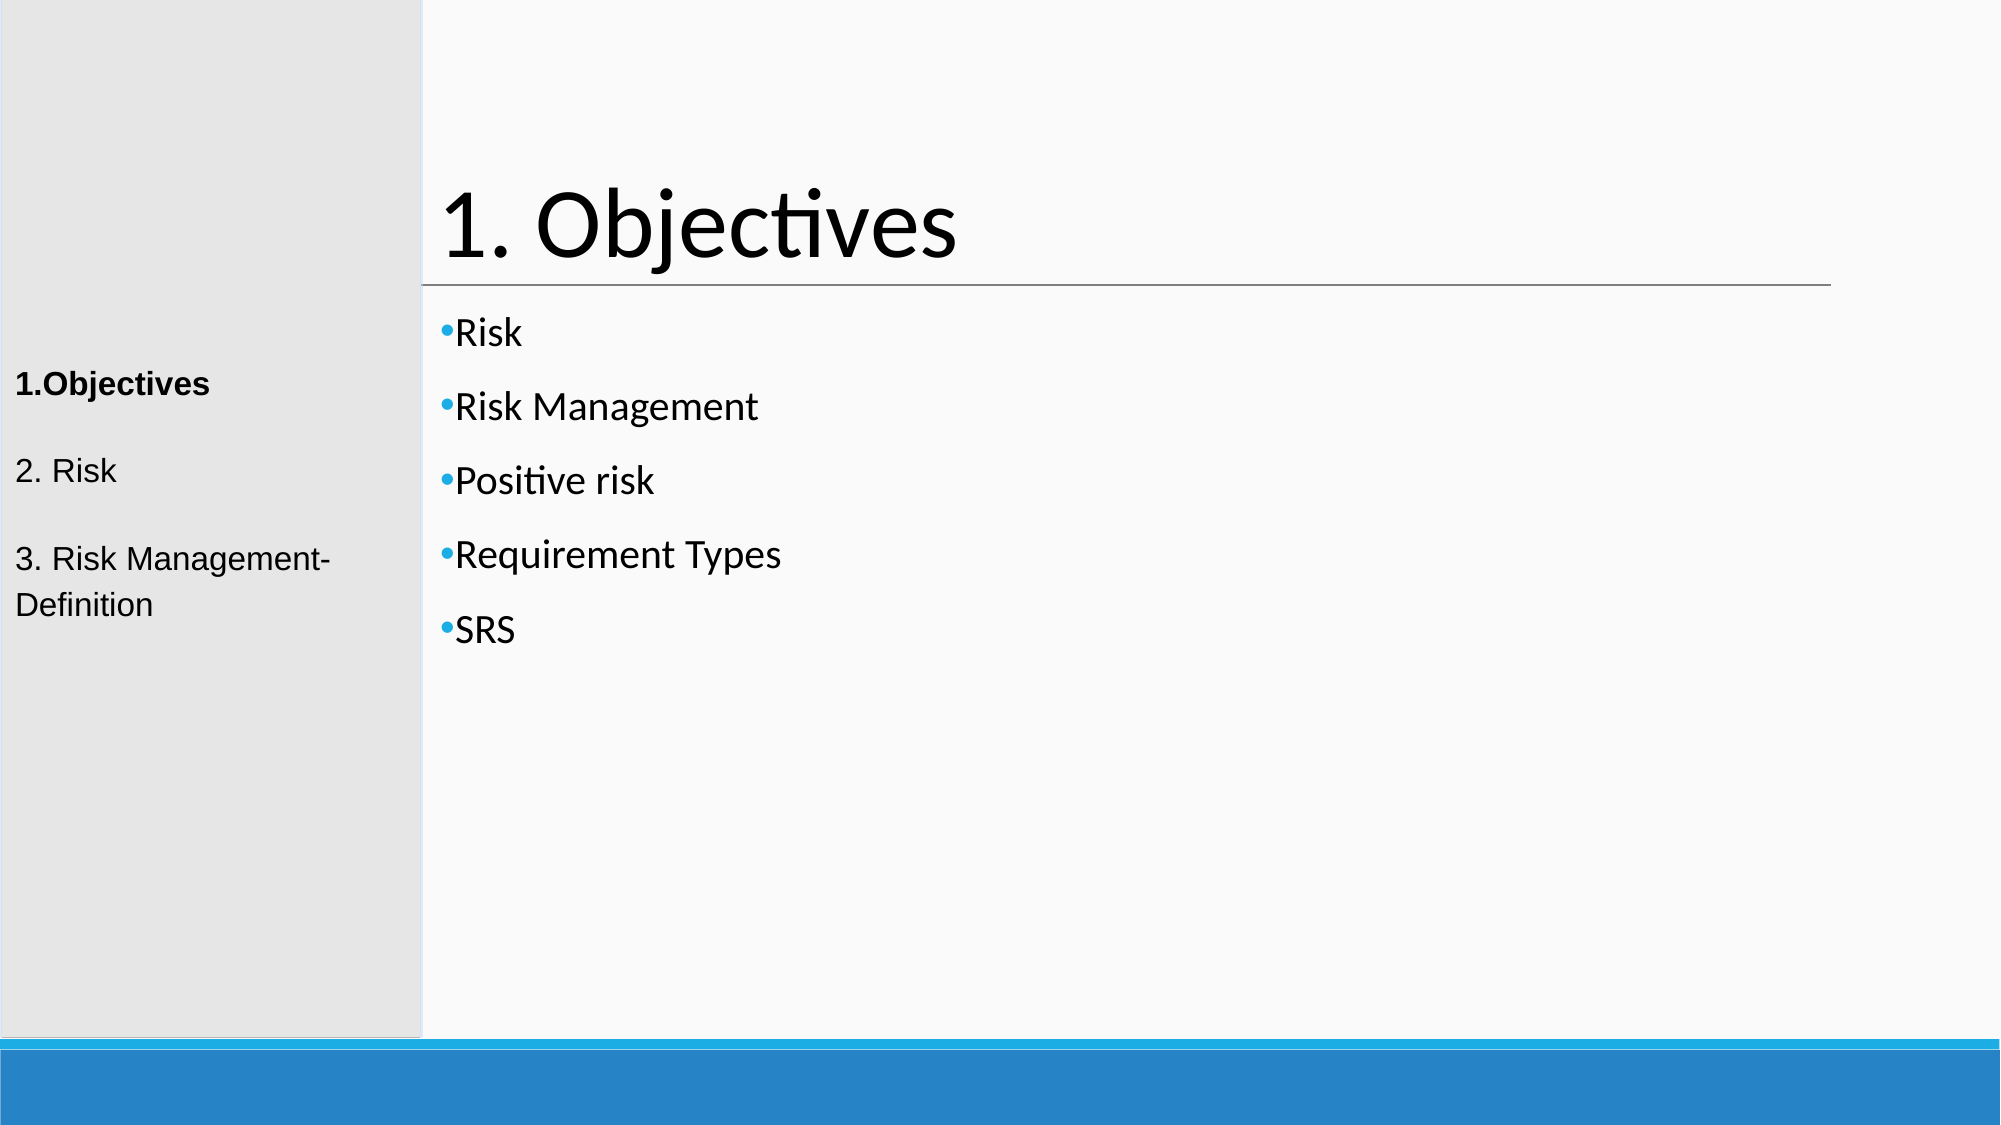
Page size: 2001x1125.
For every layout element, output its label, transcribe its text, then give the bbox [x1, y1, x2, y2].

title 1. Objectives [427, 47, 1830, 285]
picture [0, 0, 423, 1038]
list Risk Risk Management Positive risk Requirement Types SRS [440, 302, 1830, 963]
